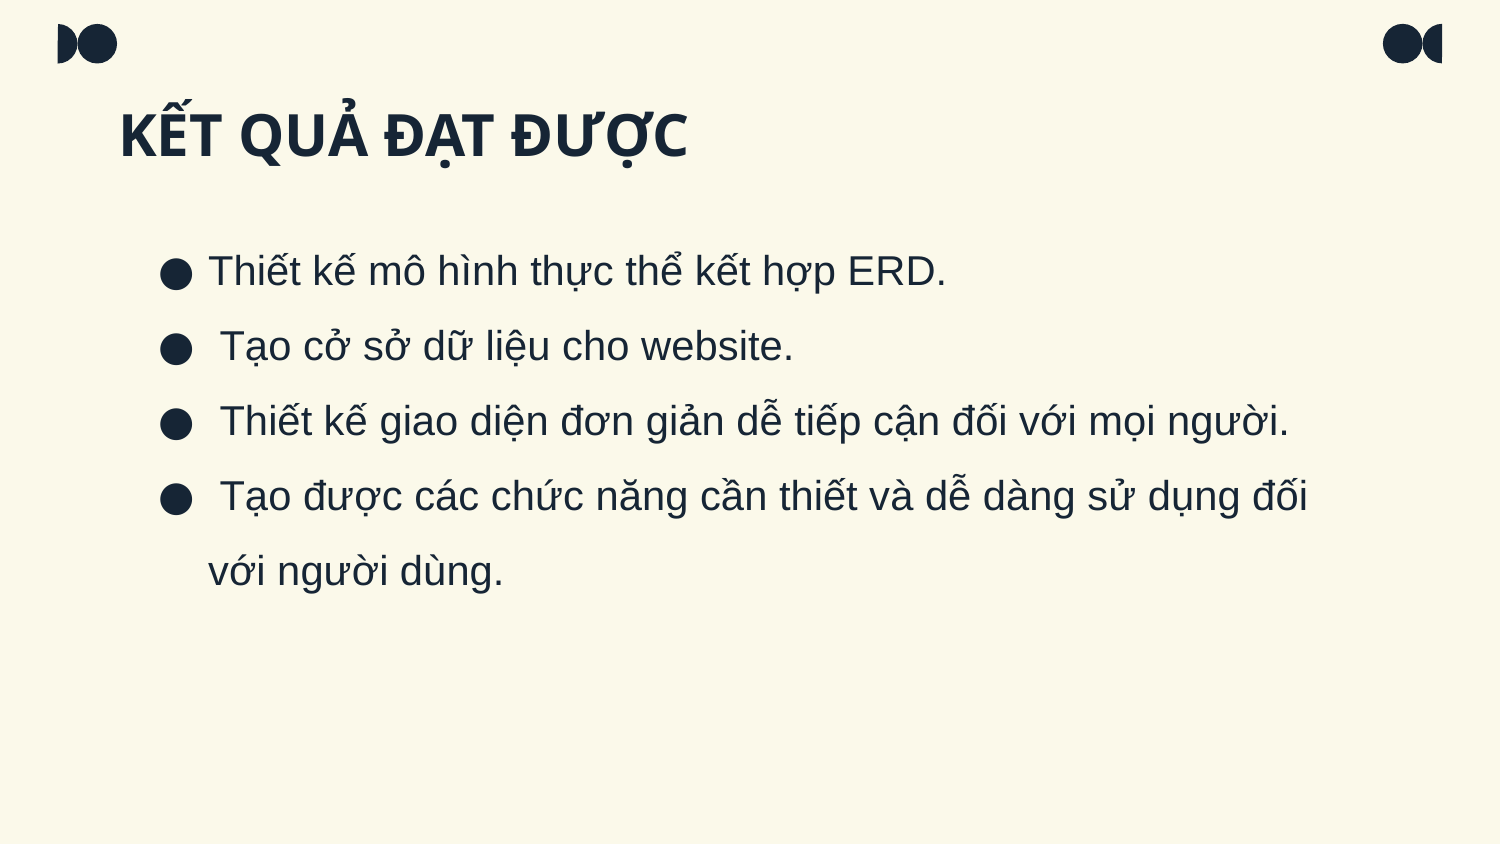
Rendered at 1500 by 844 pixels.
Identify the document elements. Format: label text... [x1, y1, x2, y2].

title KẾT QUẢ ĐẠT ĐƯỢC [118, 86, 1382, 180]
list Thiết kế mô hình thực thể kết hợp ERD. Tạo cở sở dữ liệu cho website. Thiết kế giao diện đơn giản dễ tiếp cận đối với mọi người. Tạo được các chức năng cần thiết và dễ dàng sử dụng đối với người dùng. [118, 203, 1382, 728]
